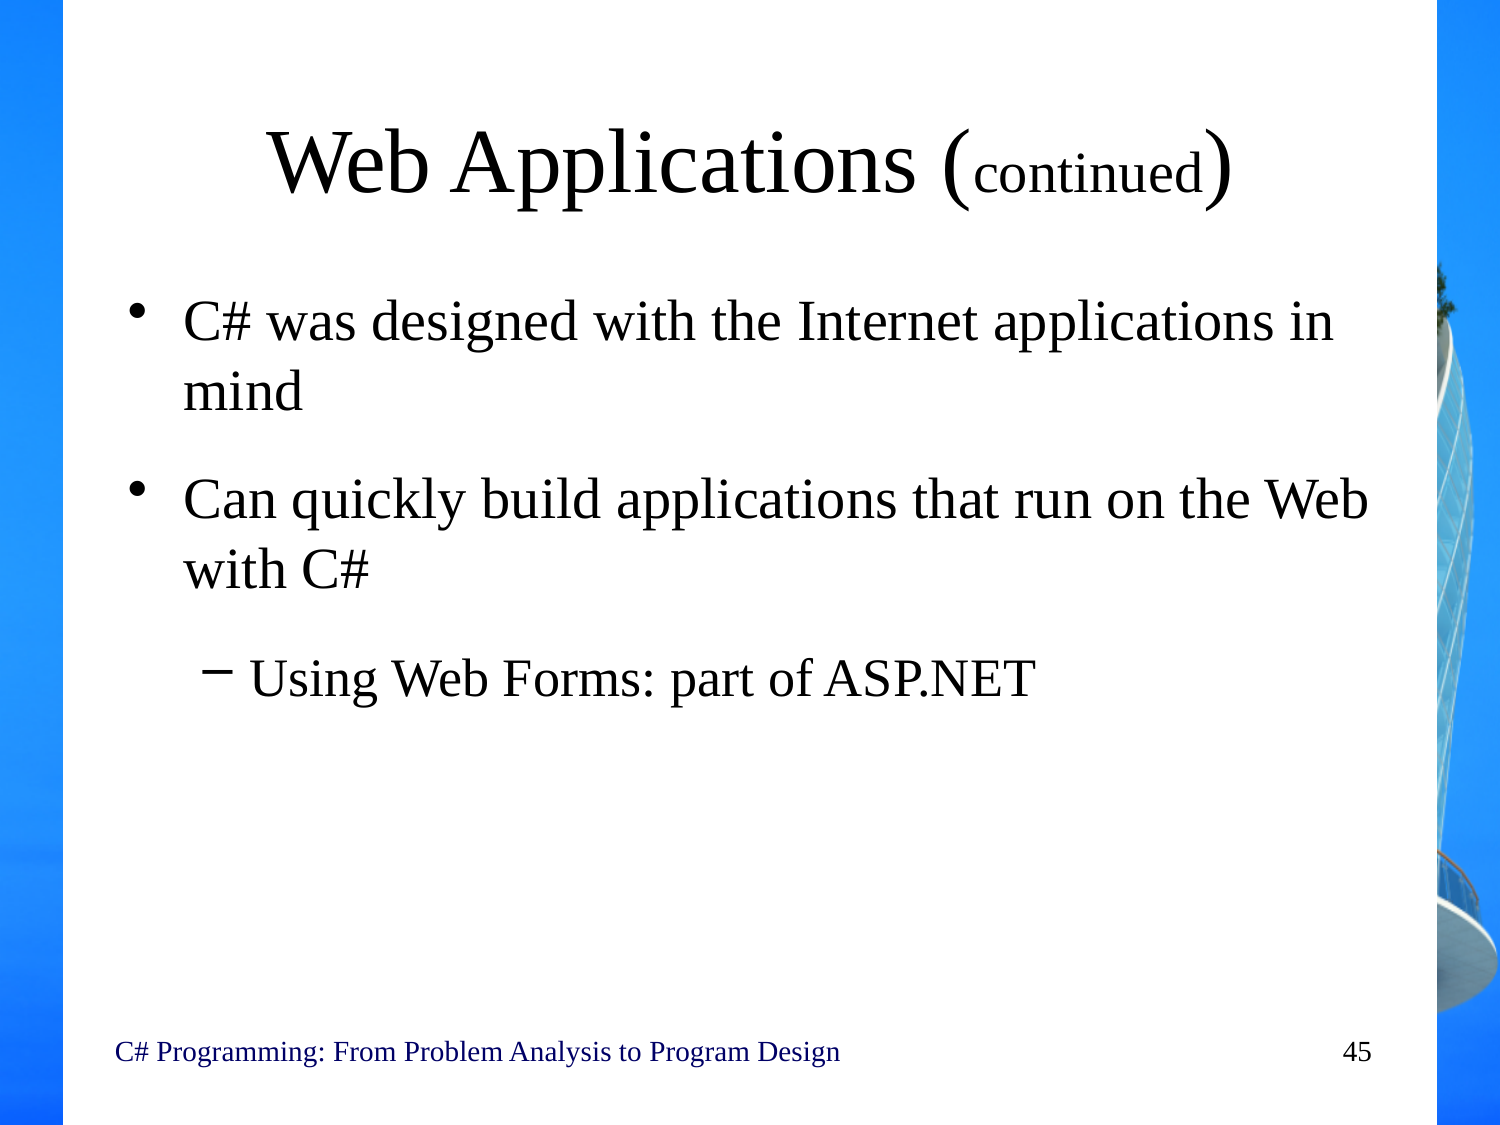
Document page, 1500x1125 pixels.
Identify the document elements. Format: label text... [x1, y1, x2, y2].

list C# was designed with the Internet applications in mind Can quickly build applications that run on the Web with C# Using Web Forms: part of ASP.NET [112, 275, 1388, 1000]
picture [0, 0, 63, 1125]
picture [1437, 0, 1500, 1125]
slide_number 45 [1074, 1024, 1388, 1101]
title Web Applications (continued) [112, 62, 1388, 250]
footer C# Programming: From Problem Analysis to Program Design [99, 1024, 988, 1101]
